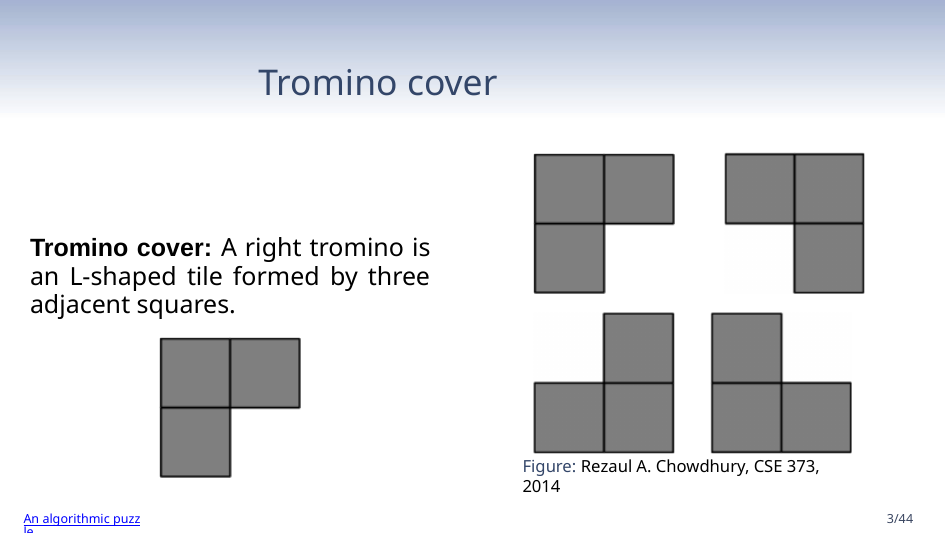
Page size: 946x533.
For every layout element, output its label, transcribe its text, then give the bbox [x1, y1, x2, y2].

picture [710, 312, 852, 454]
slide_number ‹#›/44 [880, 510, 923, 533]
title Tromino cover [256, 58, 651, 150]
text_box Figure: Rezaul A. Chowdhury, CSE 373, 2014 [520, 453, 859, 496]
picture [0, 0, 945, 118]
picture [723, 152, 865, 295]
picture [533, 152, 675, 295]
text_box An algorithmic puzzle [21, 510, 144, 529]
text_box Tromino cover: A right tromino is an L-shaped tile formed by three adjacent squares. [27, 230, 432, 320]
picture [159, 336, 301, 479]
picture [533, 312, 675, 454]
